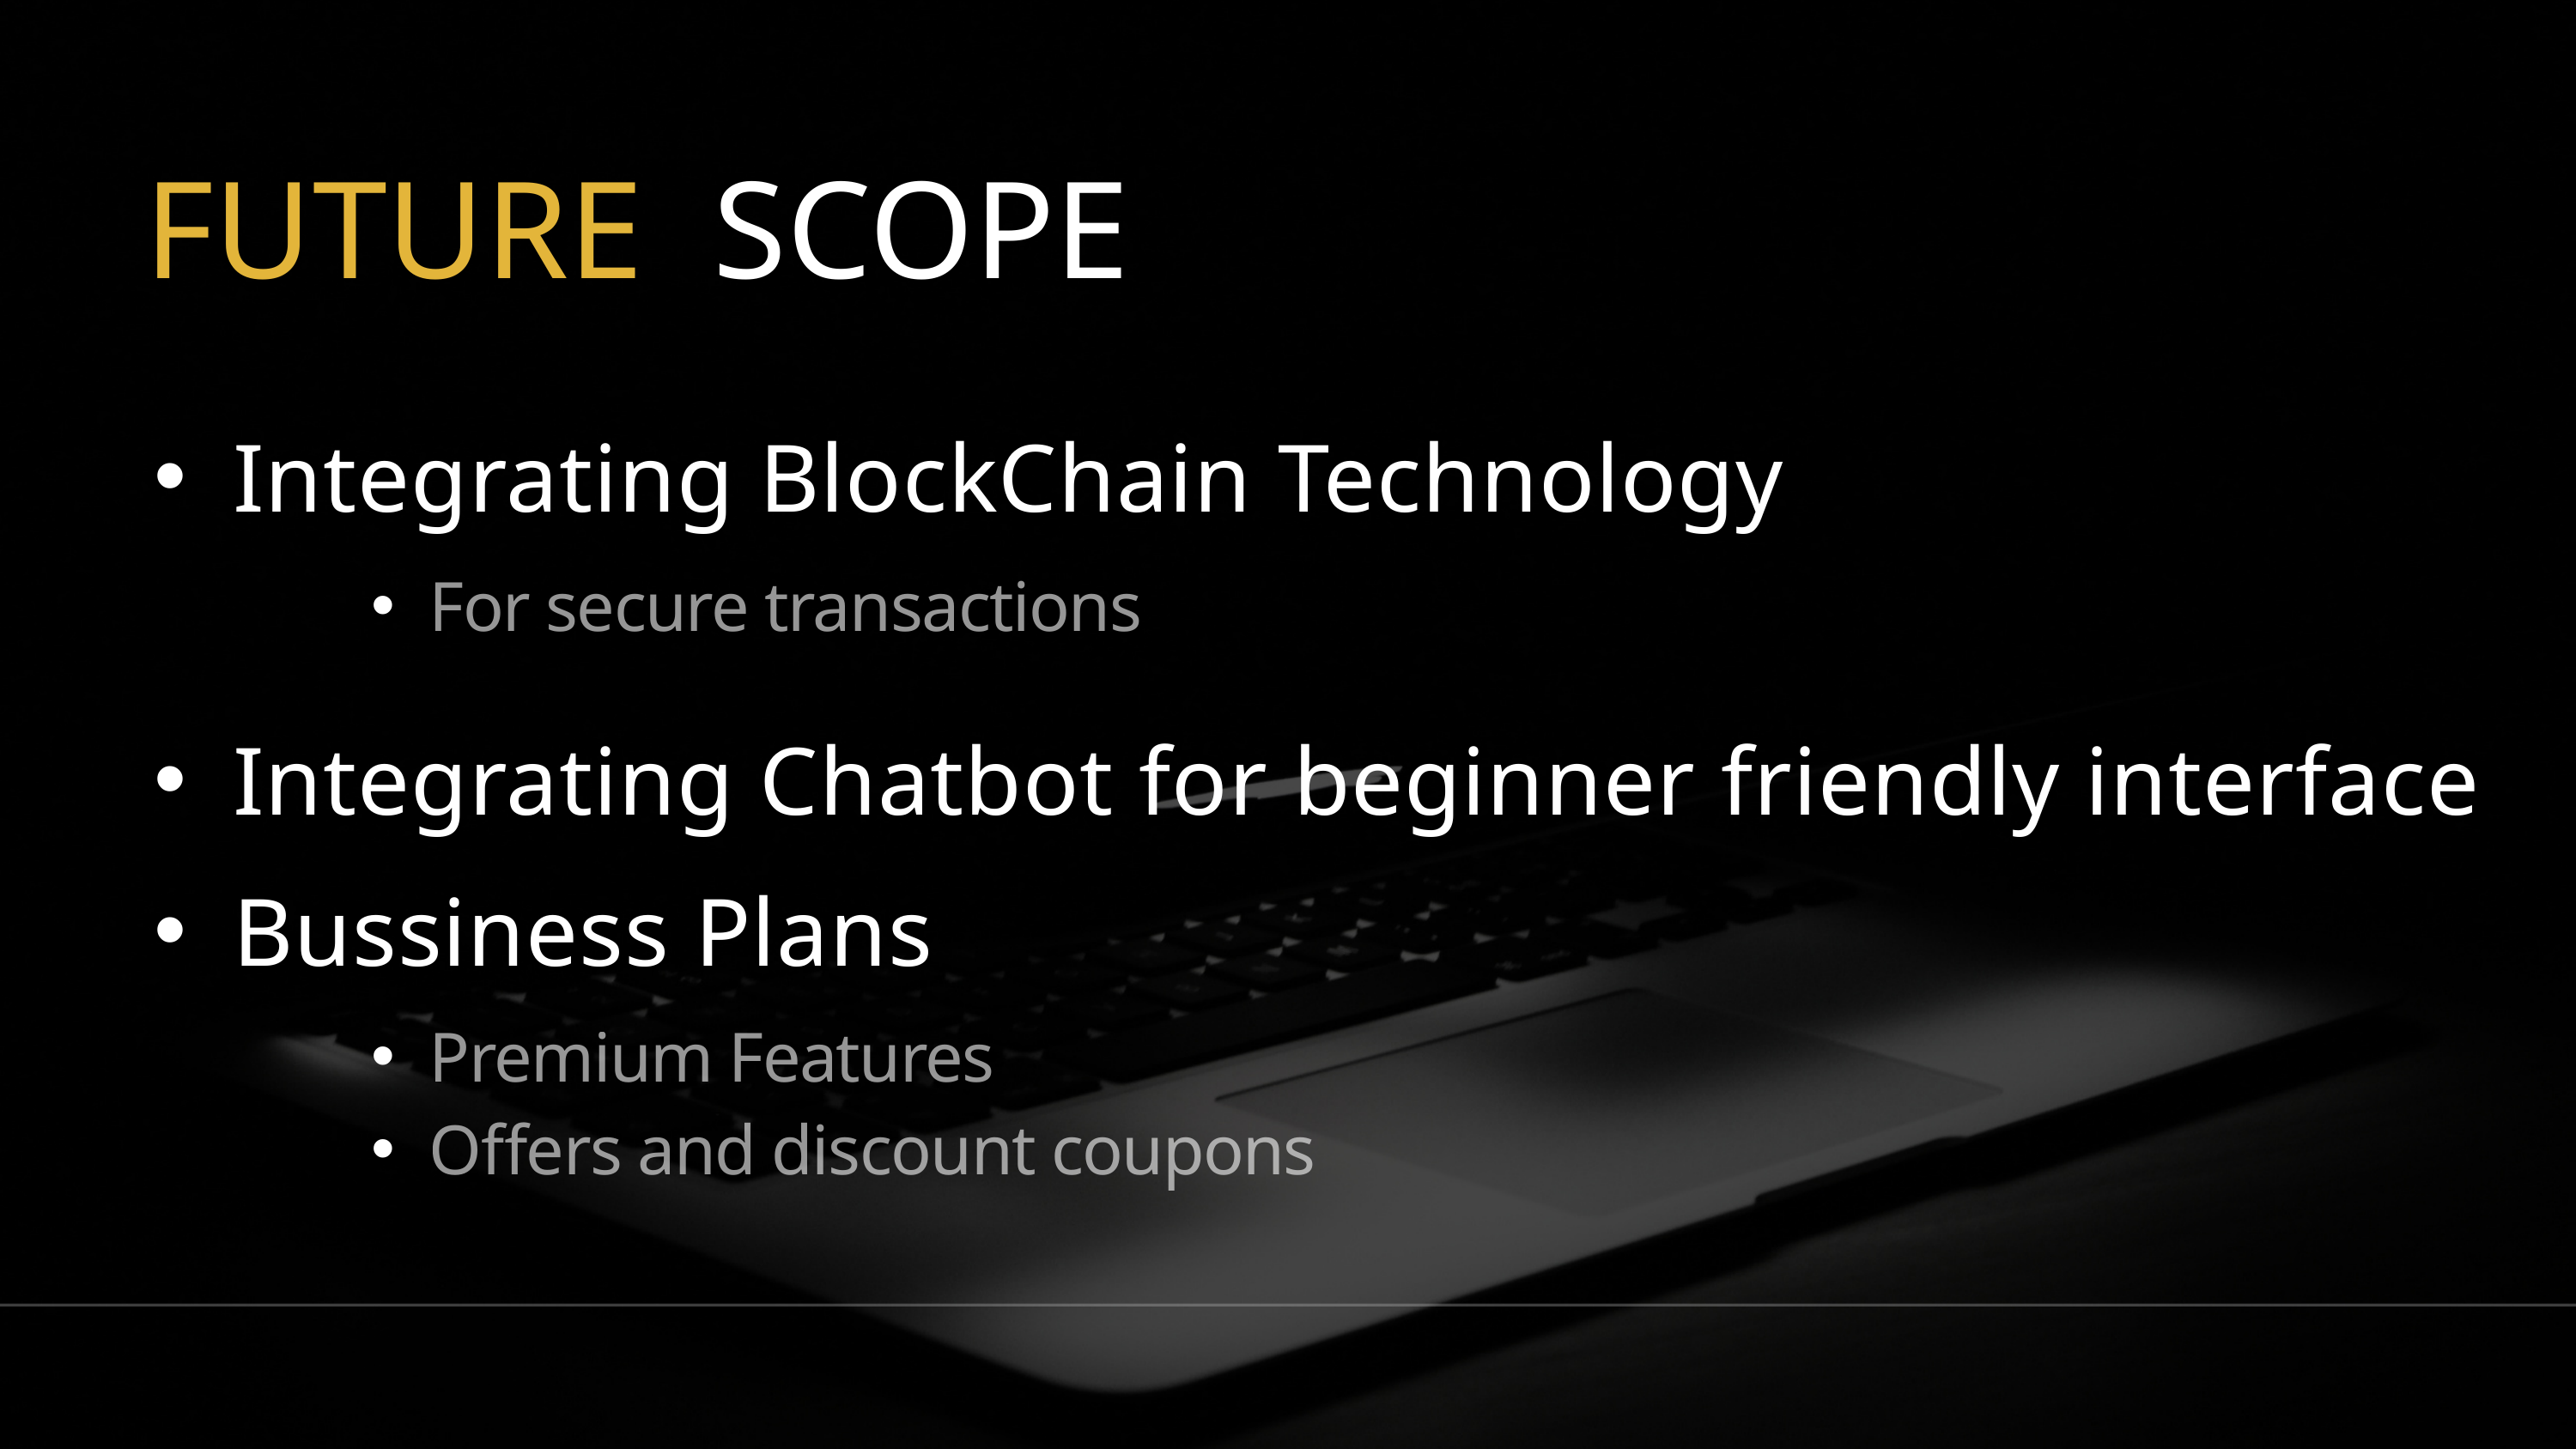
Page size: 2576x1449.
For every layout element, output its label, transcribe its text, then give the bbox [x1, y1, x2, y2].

text_box [0, 0, 2576, 1305]
text_box Premium Features Offers and discount coupons [313, 1003, 1341, 1189]
text_box Integrating BlockChain Technology Integrating Chatbot for beginner friendly interface Bussiness Plans [75, 379, 2501, 985]
text_box [0, 1306, 2576, 1449]
text_box FUTURE SCOPE [144, 144, 2158, 306]
text_box For secure transactions [313, 552, 1168, 646]
